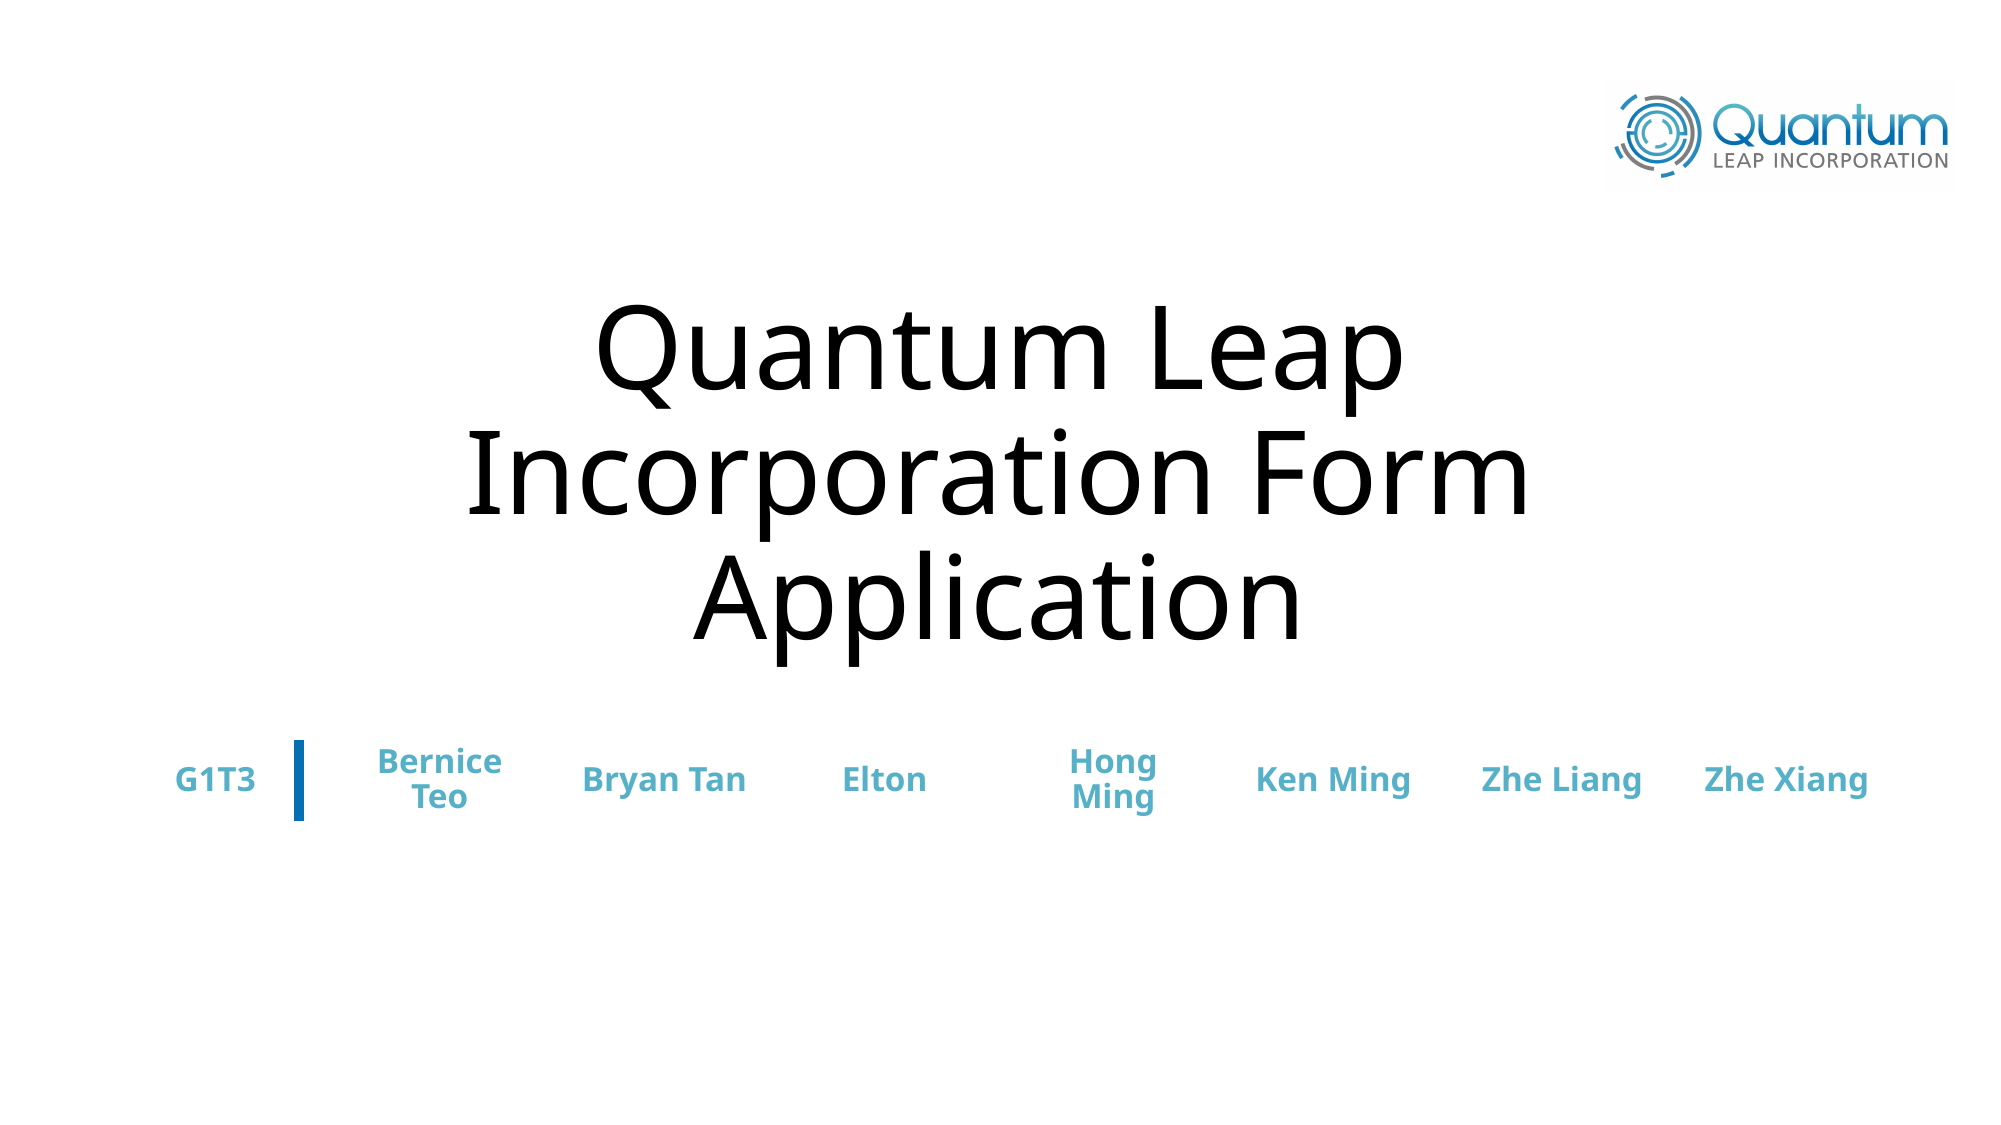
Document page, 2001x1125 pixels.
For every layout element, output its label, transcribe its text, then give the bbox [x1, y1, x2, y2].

picture [1606, 81, 1955, 191]
title Quantum Leap Incorporation Form Application [249, 281, 1750, 644]
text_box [120, 644, 1880, 917]
